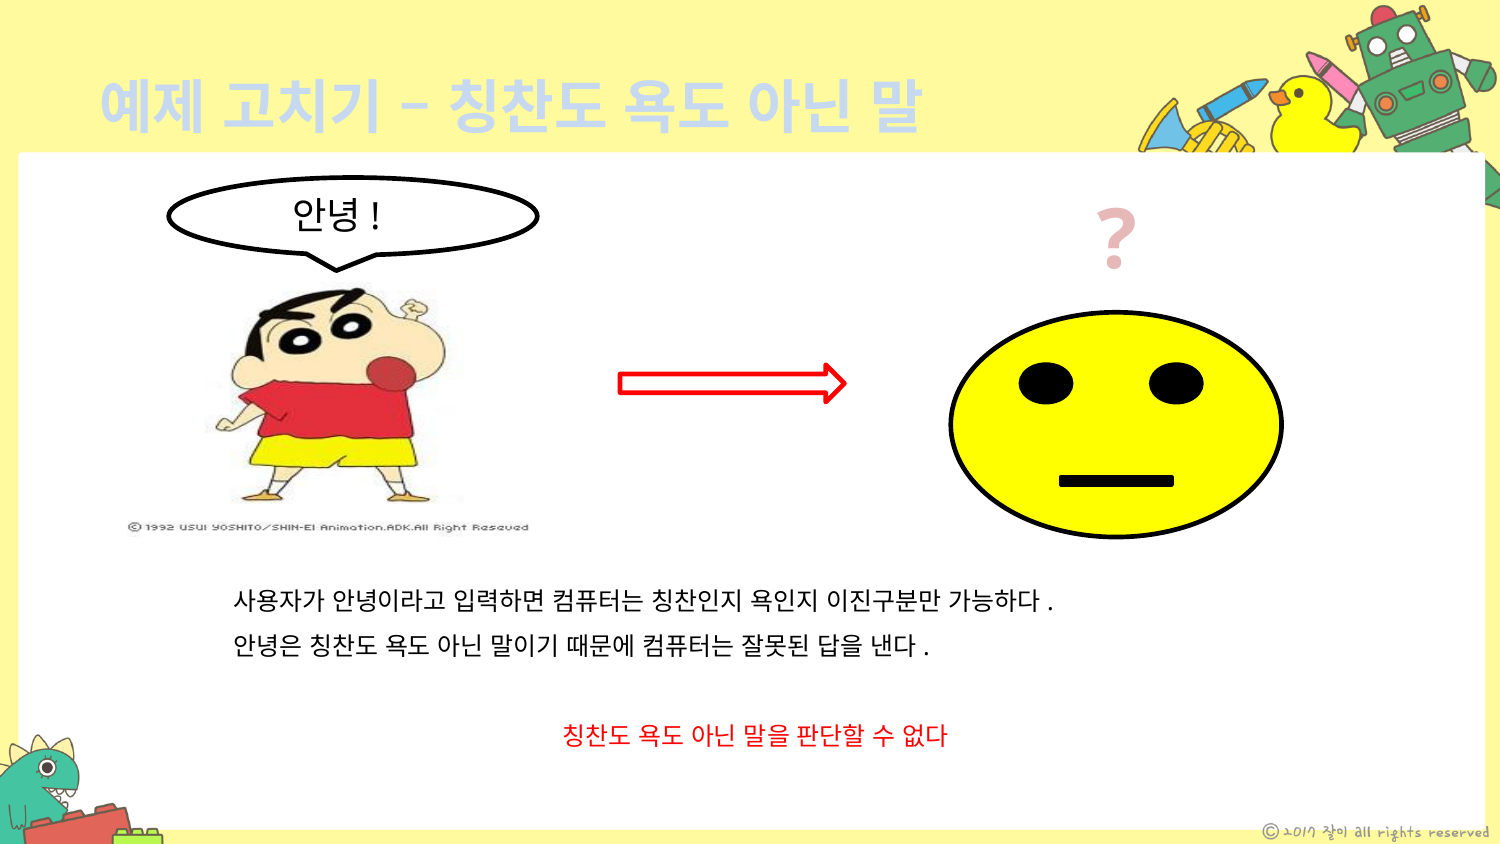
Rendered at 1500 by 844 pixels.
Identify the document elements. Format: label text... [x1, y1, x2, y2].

picture [0, 0, 1500, 844]
text_box 사용자가 안녕이라고 입력하면 컴퓨터는 칭찬인지 욕인지 이진구분만 가능하다. 안녕은 칭찬도 욕도 아닌 말이기 때문에 컴퓨터는 잘못된 답을 낸다. 칭찬도 욕도 아닌 말을 판단할 수 없다 [218, 563, 1294, 758]
text_box [620, 364, 845, 403]
text_box 예제 고치기 – 칭찬도 욕도 아닌 말 [0, 0, 1025, 148]
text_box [127, 177, 538, 538]
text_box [950, 177, 1282, 538]
